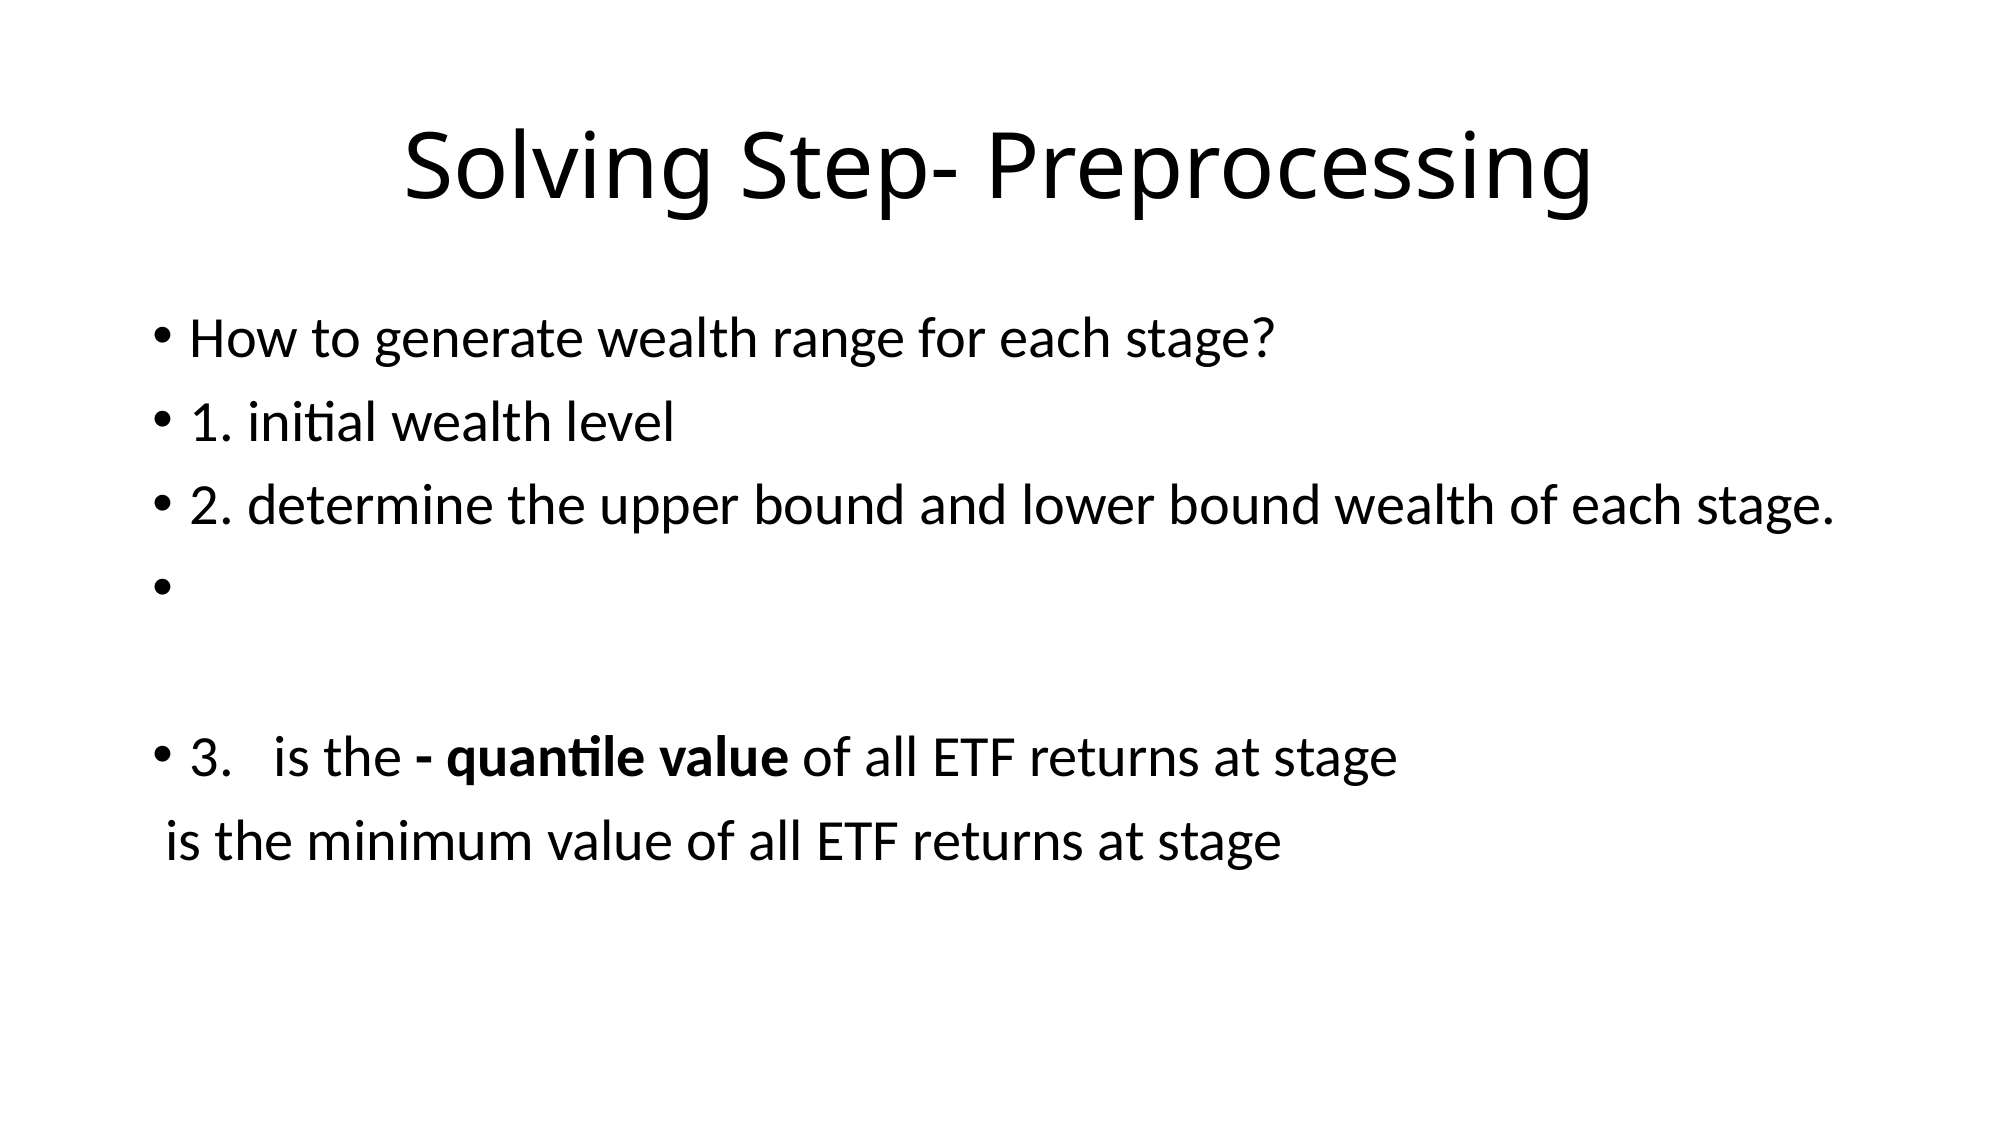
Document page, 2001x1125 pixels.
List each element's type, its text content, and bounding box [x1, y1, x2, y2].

title Solving Step- Preprocessing [137, 59, 1863, 278]
